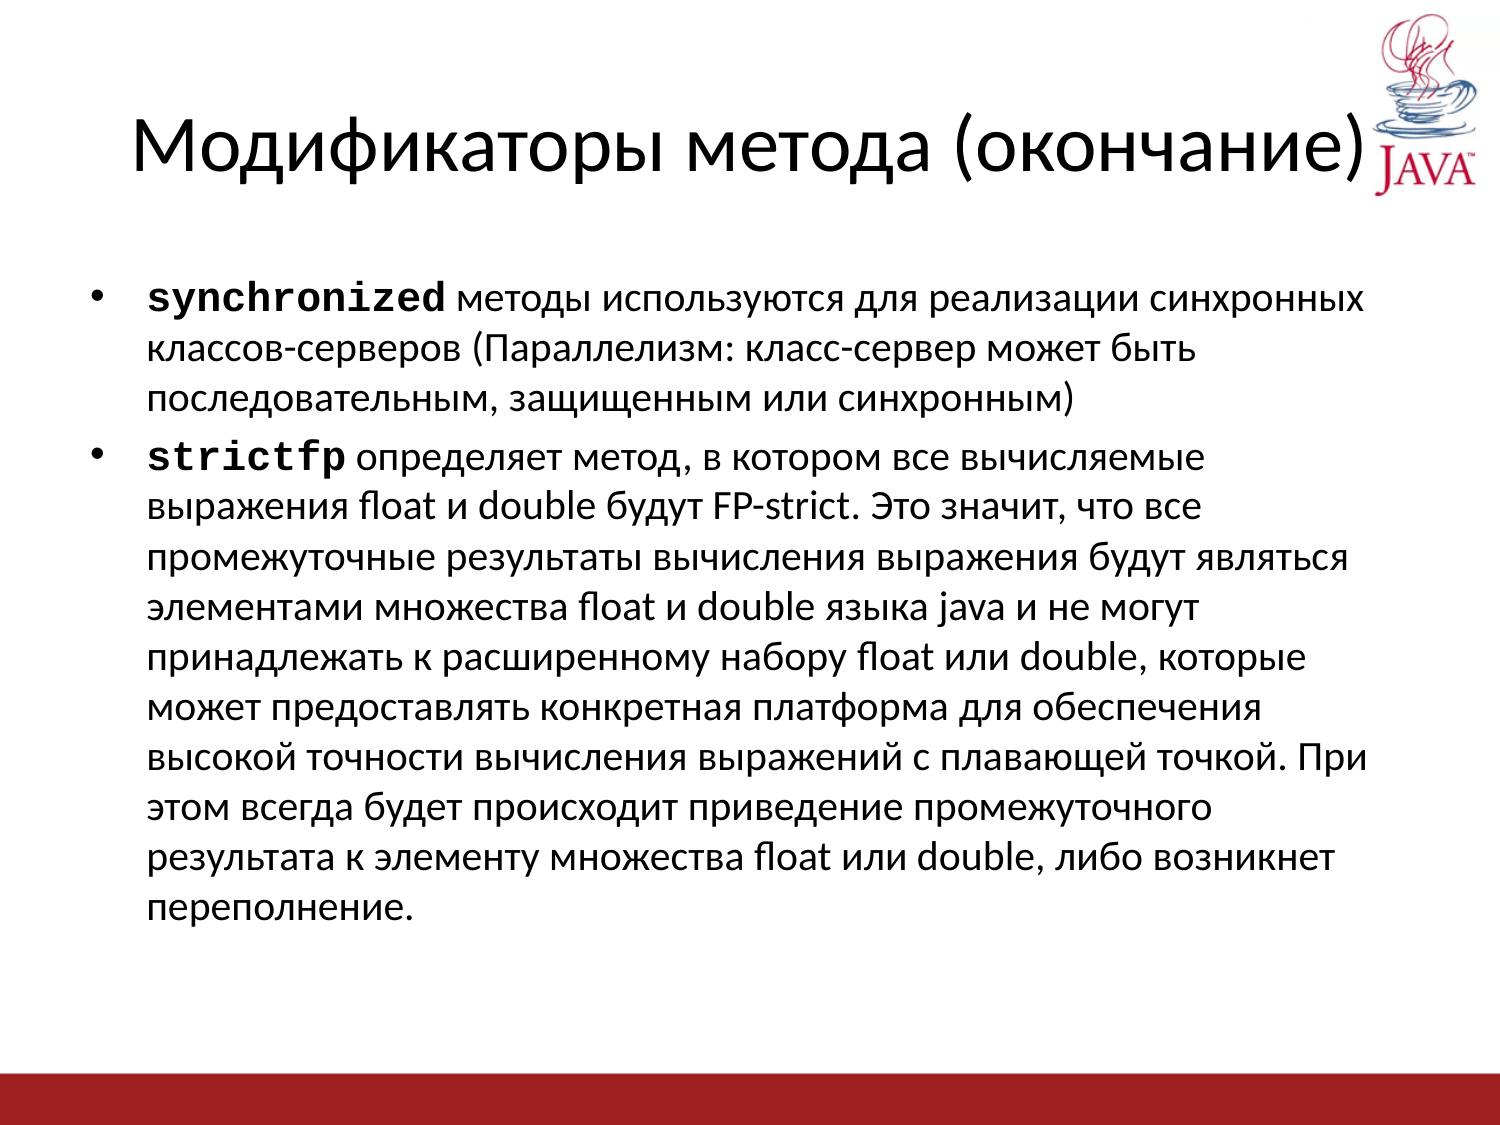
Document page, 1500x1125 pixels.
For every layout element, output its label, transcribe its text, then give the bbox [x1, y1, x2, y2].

picture [0, 0, 1500, 1125]
title Модификаторы метода (окончание) [75, 45, 1425, 233]
list synchronized методы используются для реализации синхронных классов-серверов (Параллелизм: класс-сервер может быть последовательным, защищенным или синхронным) strictfp определяет метод, в котором все вычисляемые выражения float и double будут FP-strict. Это значит, что все промежуточные результаты вычисления выражения будут являться элементами множества float и double языка java и не могут принадлежать к расширенному набору float или double, которые может предоставлять конкретная платформа для обеспечения высокой точности вычисления выражений с плавающей точкой. При этом всегда будет происходит приведение промежуточного результата к элементу множества float или double, либо возникнет переполнение. [75, 262, 1425, 1005]
